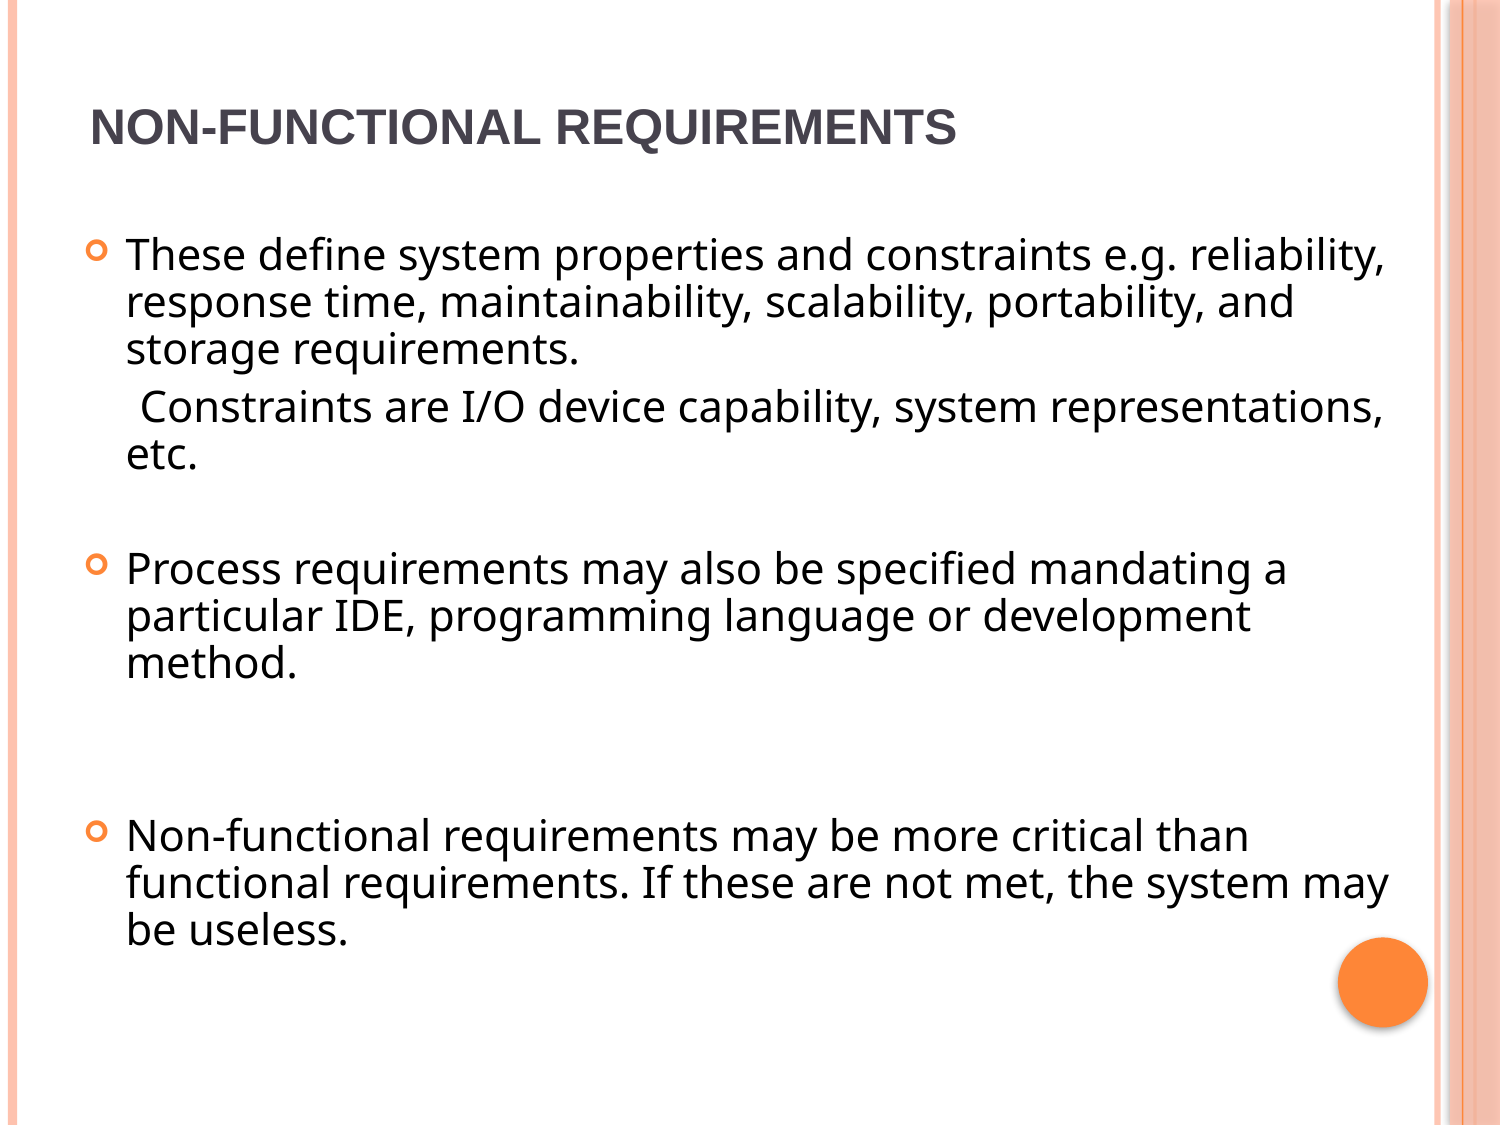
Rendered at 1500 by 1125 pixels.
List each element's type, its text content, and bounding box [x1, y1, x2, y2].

title Non-functional Requirements [75, 45, 1272, 163]
list These define system properties and constraints e.g. reliability, response time, maintainability, scalability, portability, and storage requirements. Constraints are I/O device capability, system representations, etc. Process requirements may also be specified mandating a particular IDE, programming language or development method. Non-functional requirements may be more critical than functional requirements. If these are not met, the system may be useless. [75, 224, 1425, 968]
